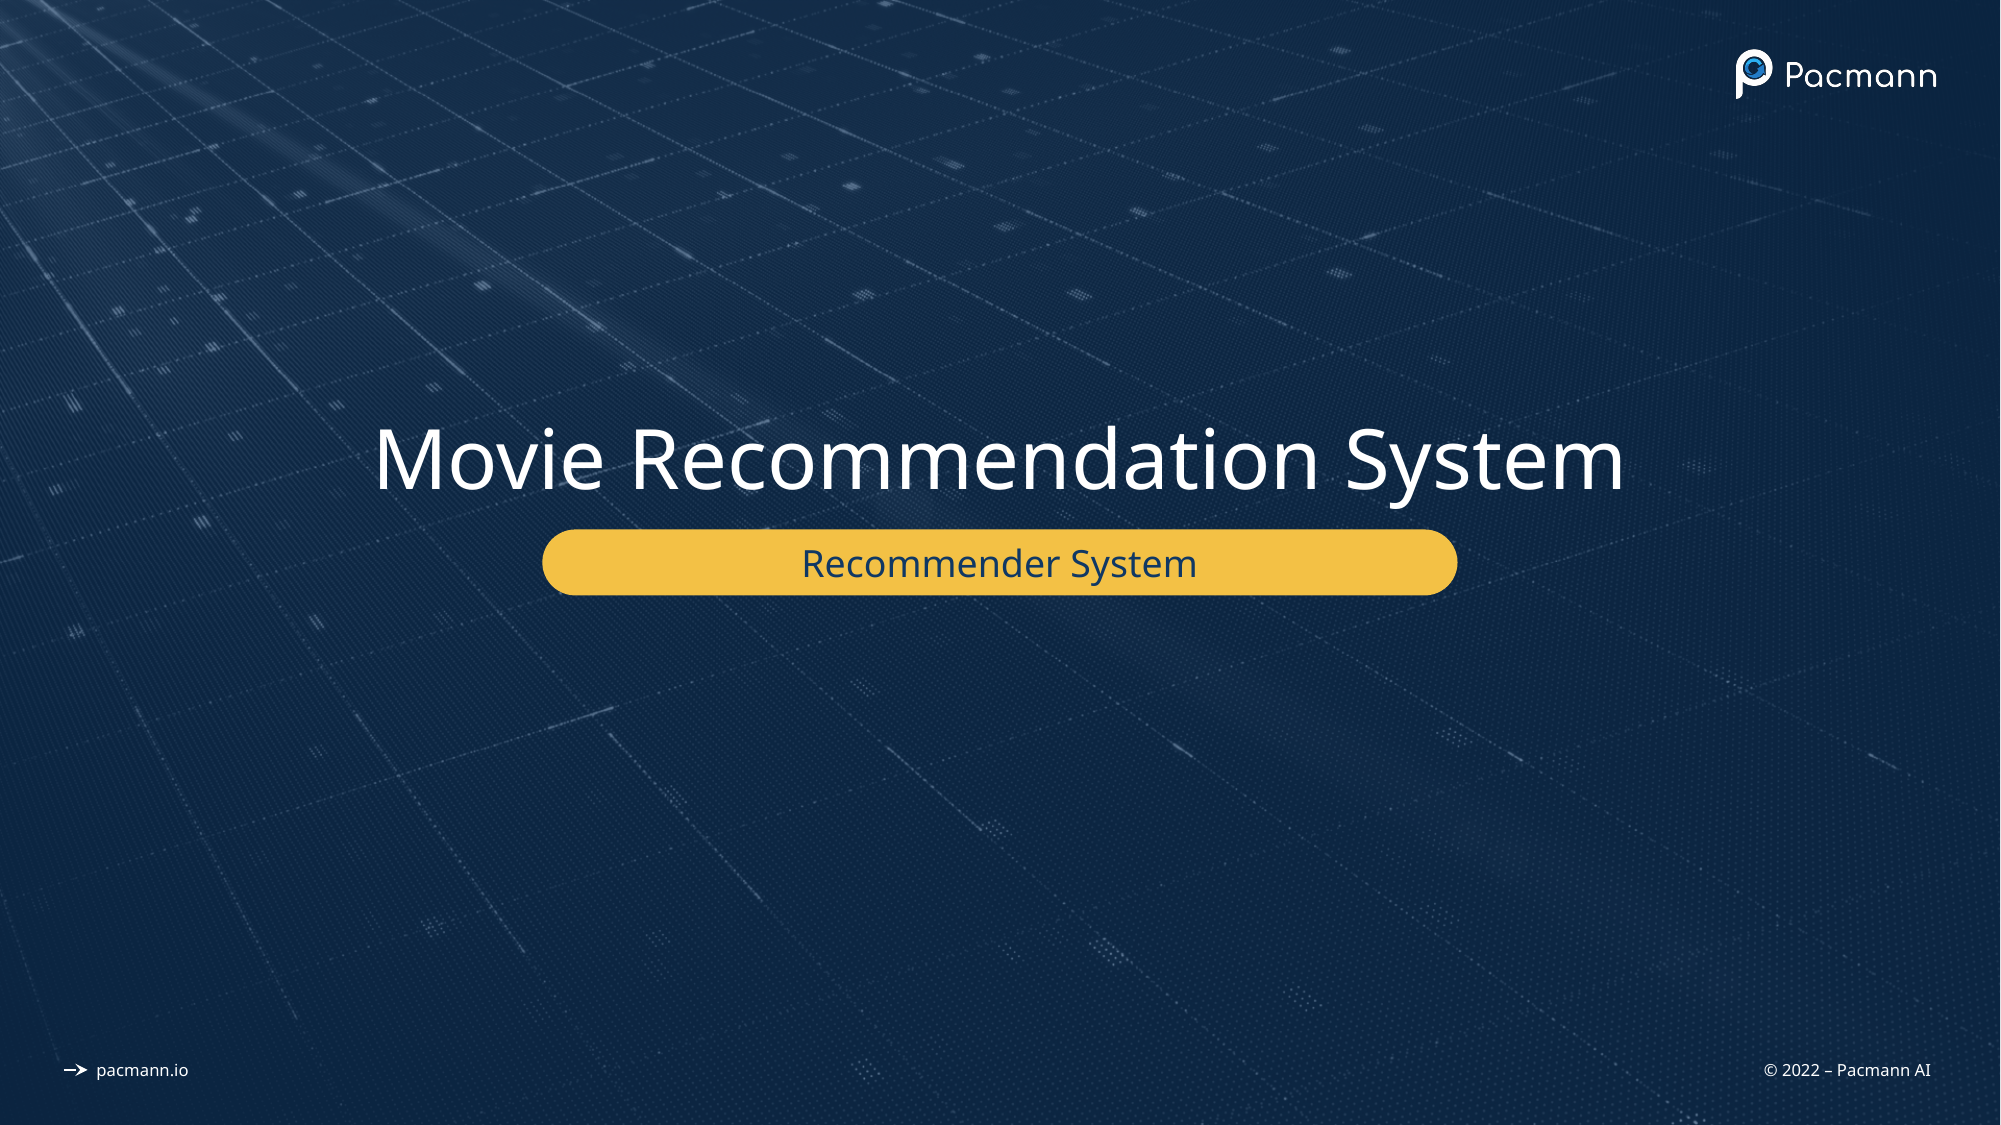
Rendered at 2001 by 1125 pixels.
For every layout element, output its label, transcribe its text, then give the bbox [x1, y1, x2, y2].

picture [0, 0, 2001, 1125]
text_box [221, 398, 1779, 596]
text_box pacmann.io [81, 1052, 211, 1088]
text_box © 2022 – Pacmann AI [1749, 1052, 1960, 1088]
